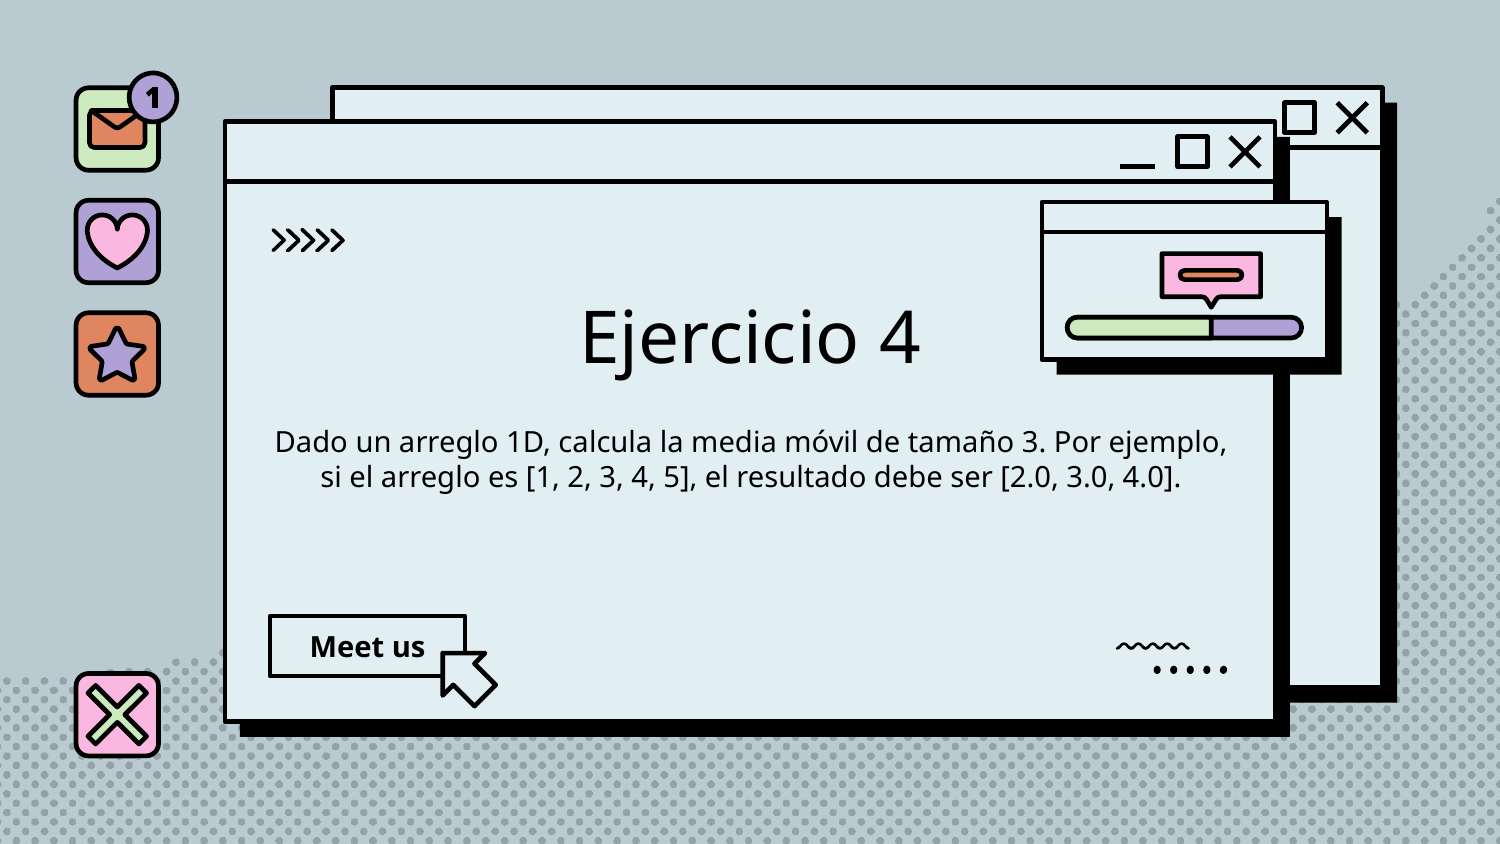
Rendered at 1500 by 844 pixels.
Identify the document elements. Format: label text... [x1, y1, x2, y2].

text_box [75, 312, 159, 396]
text_box [1153, 665, 1161, 674]
text_box [1186, 665, 1194, 674]
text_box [75, 72, 180, 171]
text_box Meet us [270, 616, 466, 676]
text_box [1203, 665, 1211, 674]
text_box [1115, 642, 1190, 650]
text_box [442, 653, 496, 707]
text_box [66, 663, 169, 766]
text_box [330, 228, 345, 252]
text_box [1170, 665, 1178, 674]
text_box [75, 199, 159, 283]
text_box [285, 228, 301, 252]
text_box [1041, 201, 1342, 375]
text_box [300, 227, 316, 252]
title Ejercicio 4 [337, 275, 1163, 389]
subtitle Dado un arreglo 1D, calcula la media móvil de tamaño 3. Por ejemplo, si el arreglo es [1, 2, 3, 4, 5], el resultado debe ser [2.0, 3.0, 4.0]. [259, 408, 1244, 559]
text_box [315, 228, 330, 252]
text_box [1219, 665, 1228, 674]
text_box [271, 228, 287, 252]
